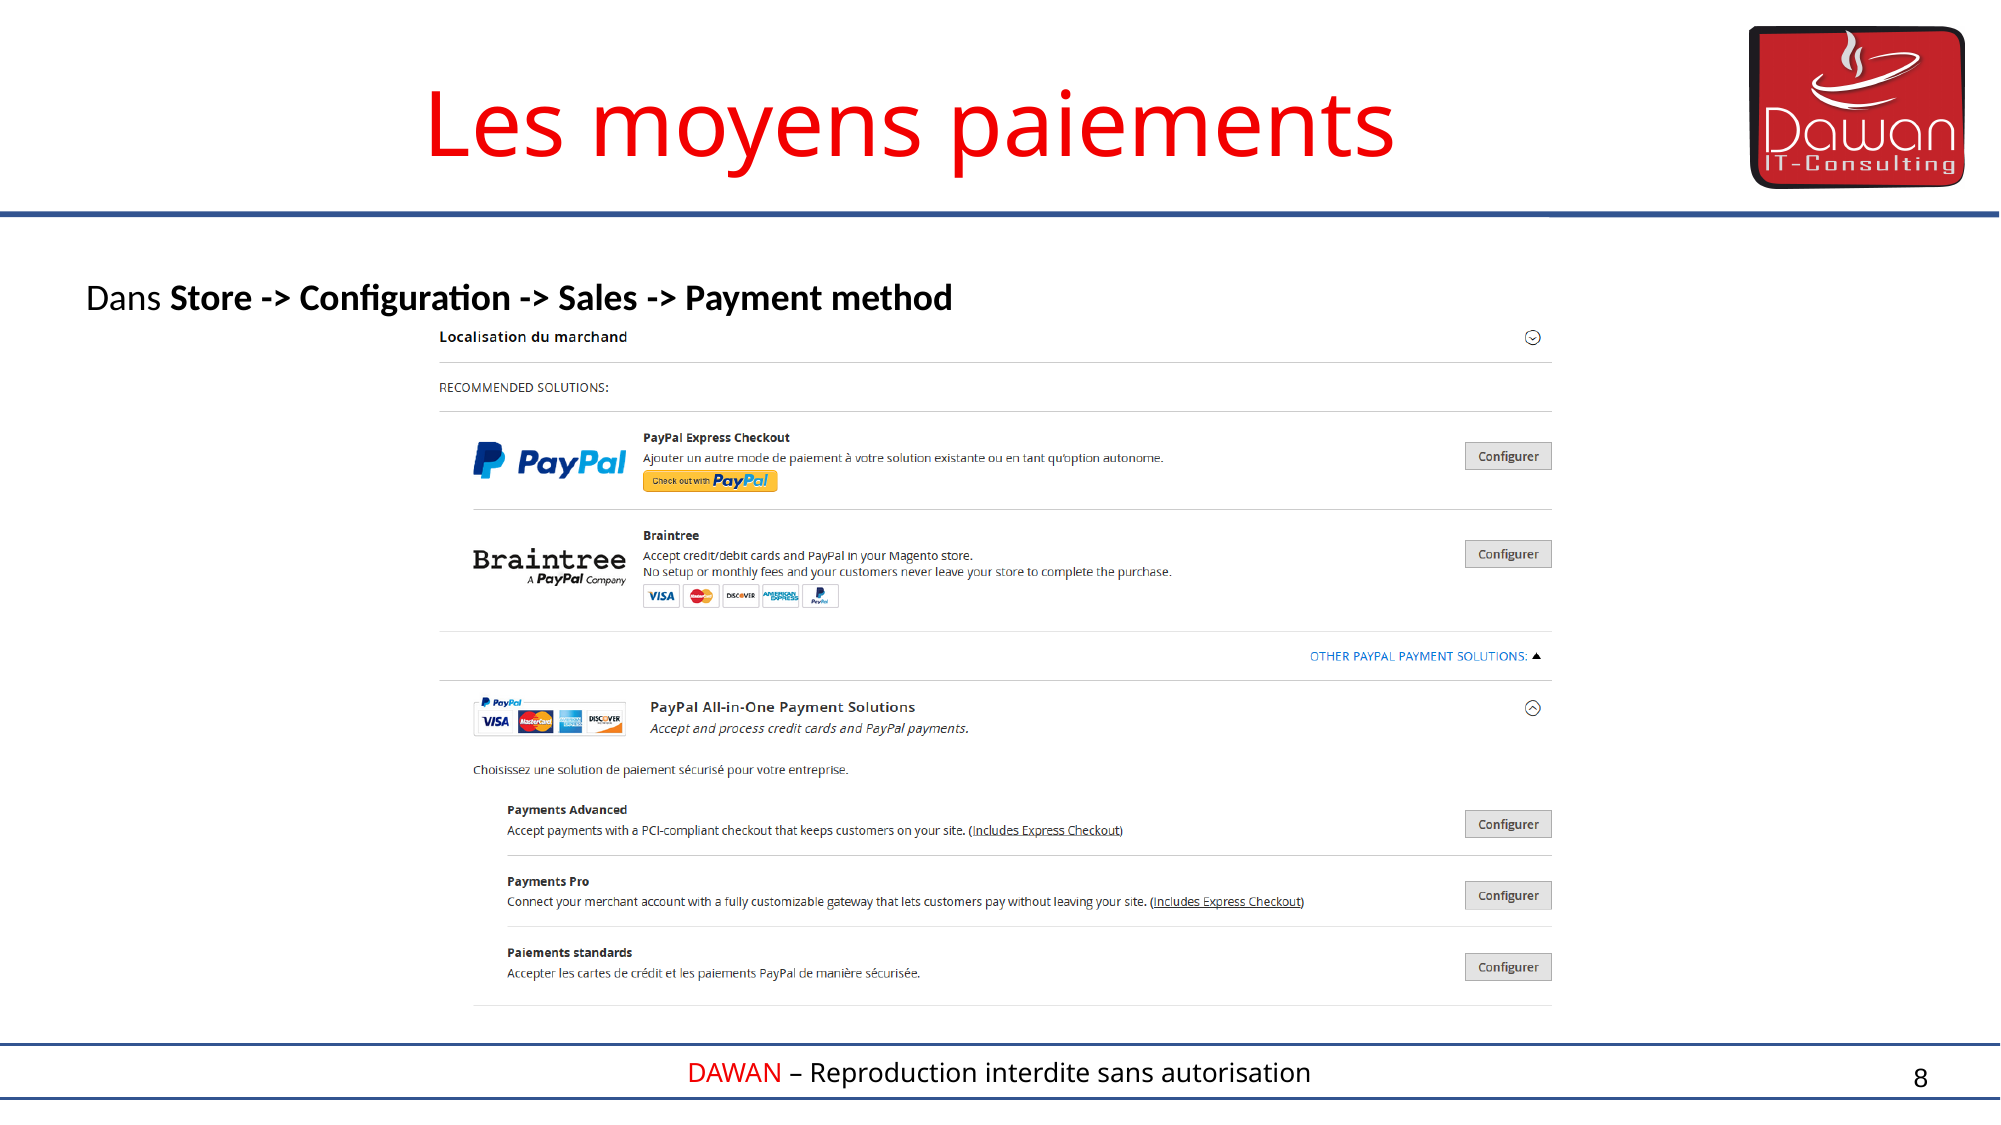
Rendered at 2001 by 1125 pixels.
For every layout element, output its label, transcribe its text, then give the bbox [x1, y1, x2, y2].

picture [1750, 26, 1965, 189]
title Les moyens paiements [71, 26, 1750, 215]
slide_number 8 [1857, 1060, 1929, 1119]
text_box Dans Store -> Configuration -> Sales -> Payment method [71, 265, 1375, 326]
picture [434, 326, 1565, 1011]
